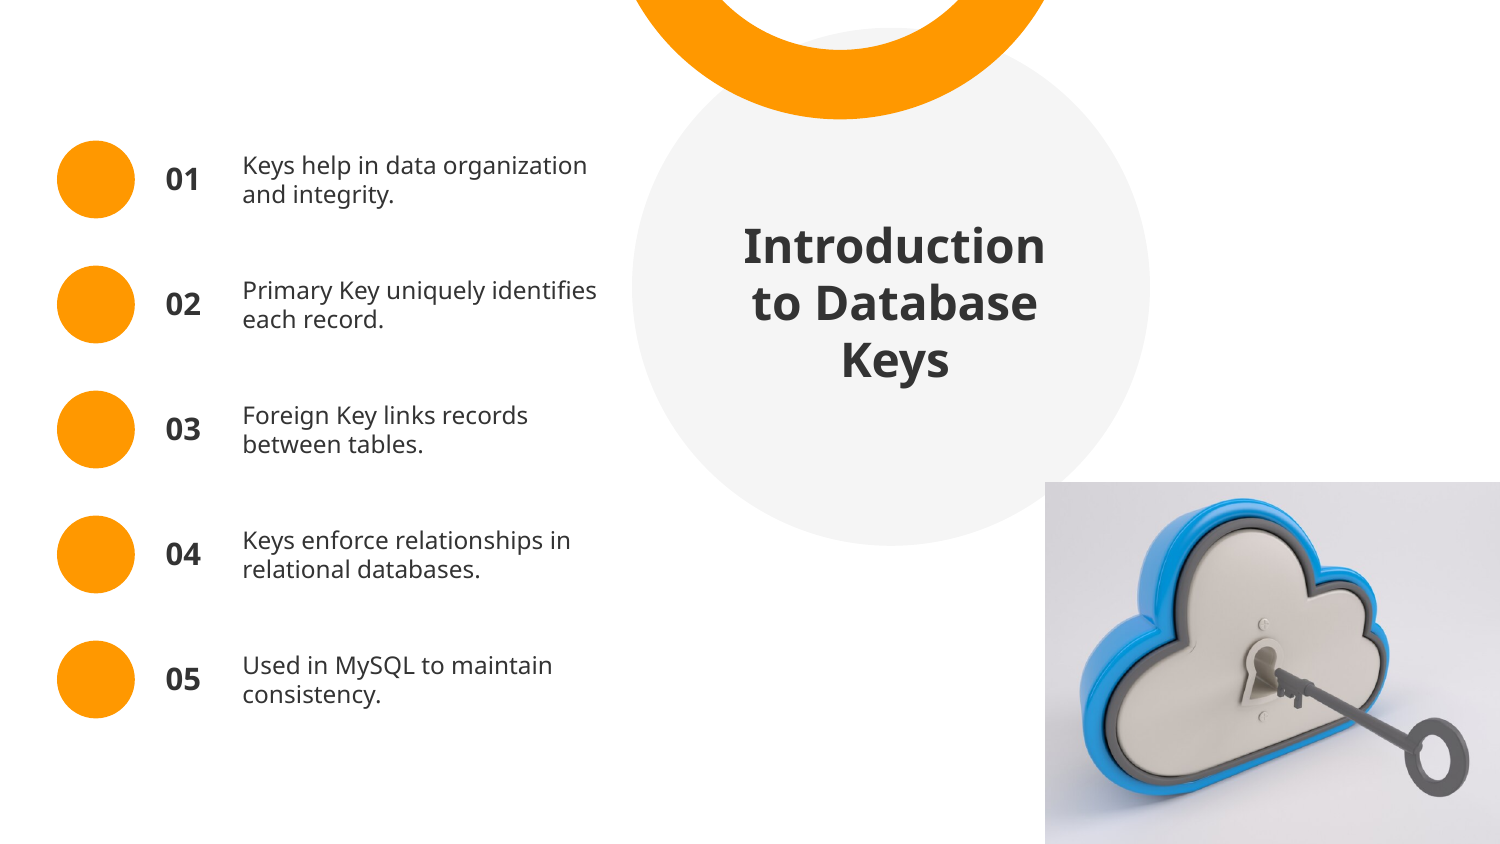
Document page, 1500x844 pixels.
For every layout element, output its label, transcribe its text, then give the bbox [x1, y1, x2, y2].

text_box [56, 140, 135, 219]
text_box Foreign Key links records between tables. [227, 408, 642, 450]
text_box [56, 640, 135, 719]
text_box 01 [144, 158, 223, 199]
text_box Used in MySQL to maintain consistency. [227, 658, 642, 700]
text_box Primary Key uniquely identifies each record. [227, 283, 642, 325]
text_box 05 [144, 658, 223, 699]
text_box [56, 515, 135, 594]
text_box 04 [144, 533, 223, 574]
picture [1045, 482, 1500, 844]
text_box Keys help in data organization and integrity. [227, 158, 642, 200]
text_box 03 [144, 408, 223, 449]
text_box [632, 39, 1150, 546]
text_box Keys enforce relationships in relational databases. [227, 533, 642, 575]
text_box [56, 390, 135, 469]
text_box [56, 265, 135, 344]
text_box [677, 0, 1004, 85]
text_box 02 [144, 283, 223, 324]
text_box Introduction to Database Keys [706, 278, 1084, 324]
